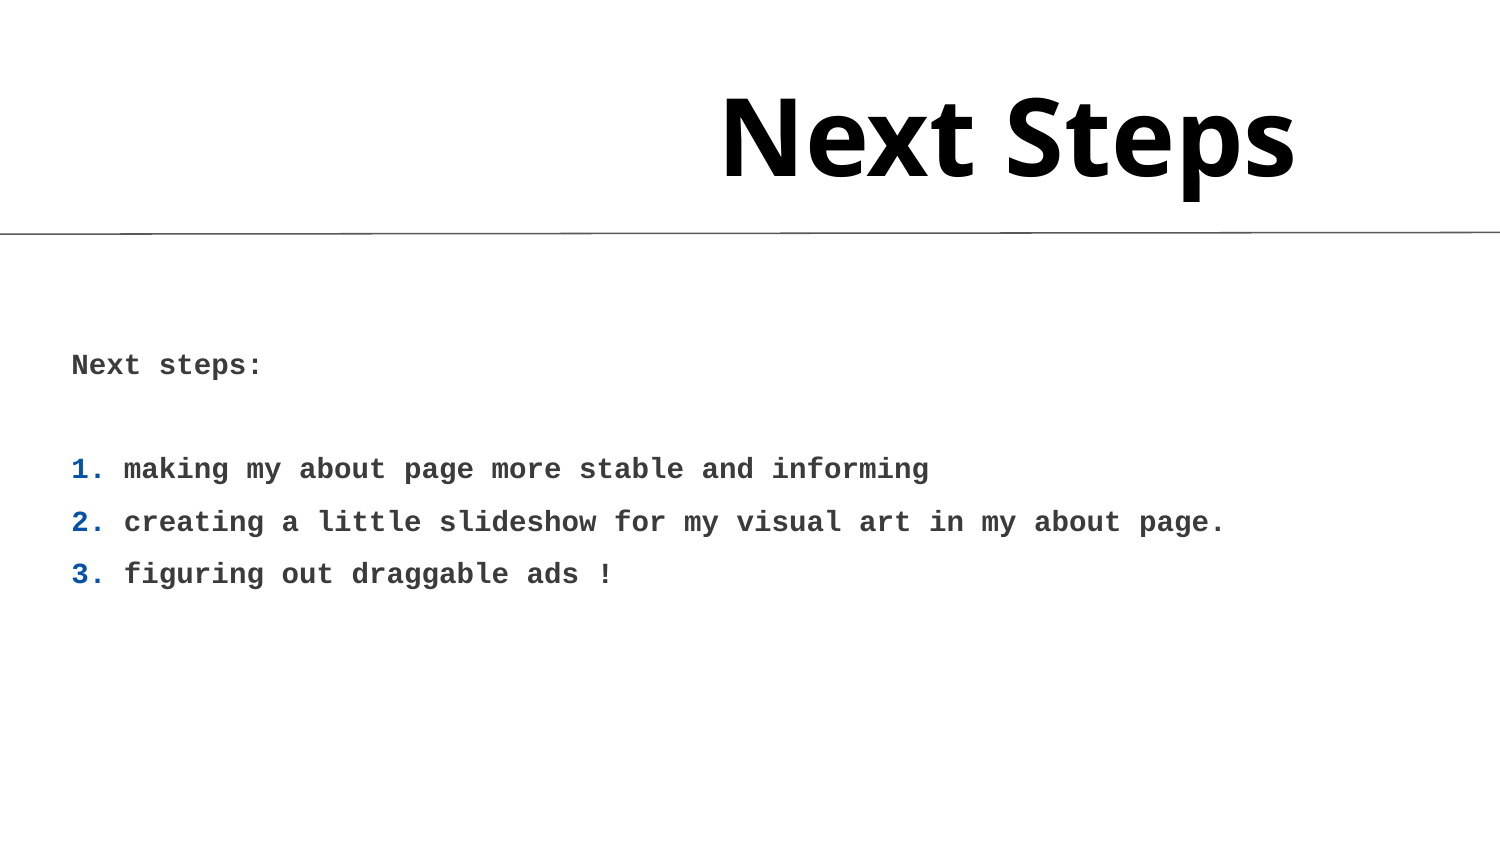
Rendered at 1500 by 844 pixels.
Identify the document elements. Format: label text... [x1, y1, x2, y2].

title Next Steps [429, 0, 1500, 213]
text_box Next steps: 1. making my about page more stable and informing 2. creating a little slideshow for my visual art in my about page. 3. figuring out draggable ads ! [56, 312, 1248, 605]
